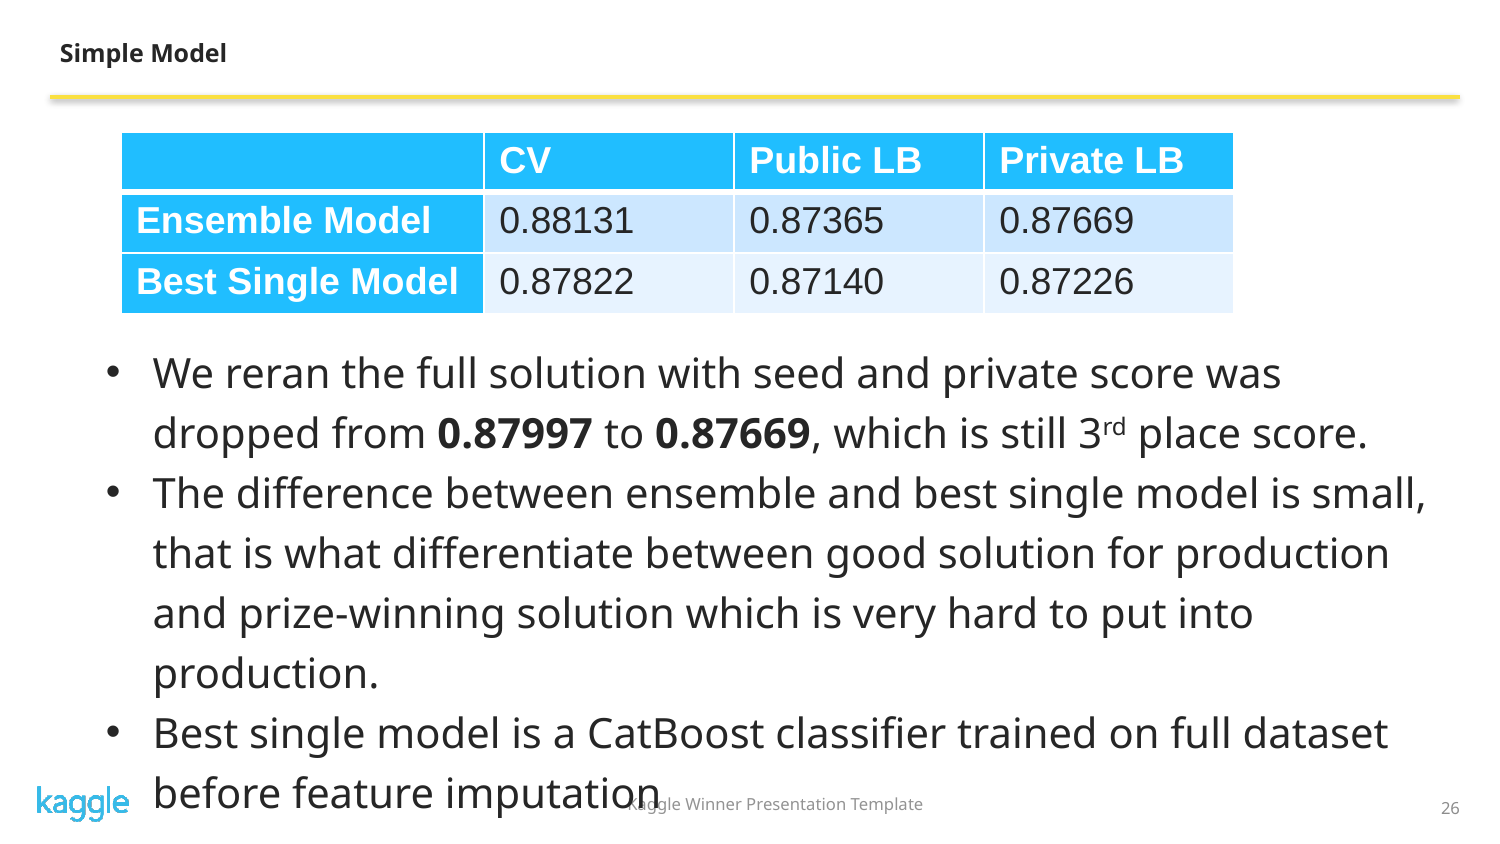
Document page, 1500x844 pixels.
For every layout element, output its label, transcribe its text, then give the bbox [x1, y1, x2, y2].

picture [37, 786, 91, 822]
text_box Simple Model [45, 30, 343, 115]
text_box We reran the full solution with seed and private score was dropped from 0.87997 to 0.87669, which is still 3rd place score. The difference between ensemble and best single model is small, that is what differentiate between good solution for production and prize-winning solution which is very hard to put into production. Best single model is a CatBoost classifier trained on full dataset before feature imputation [91, 329, 1461, 844]
table_cell 0.87140 [735, 254, 983, 313]
table_cell 0.88131 [485, 195, 733, 252]
table_header Public LB [735, 133, 983, 189]
table_header Private LB [985, 133, 1233, 189]
table_header CV [485, 133, 733, 189]
table_cell Ensemble Model [122, 195, 483, 252]
table_header [122, 133, 483, 189]
table_cell Best Single Model [122, 254, 483, 313]
slide_number 26 [1137, 786, 1475, 832]
table_cell 0.87669 [985, 195, 1233, 252]
table_cell 0.87226 [985, 254, 1233, 313]
table_cell 0.87822 [485, 254, 733, 313]
table_cell 0.87365 [735, 195, 983, 252]
